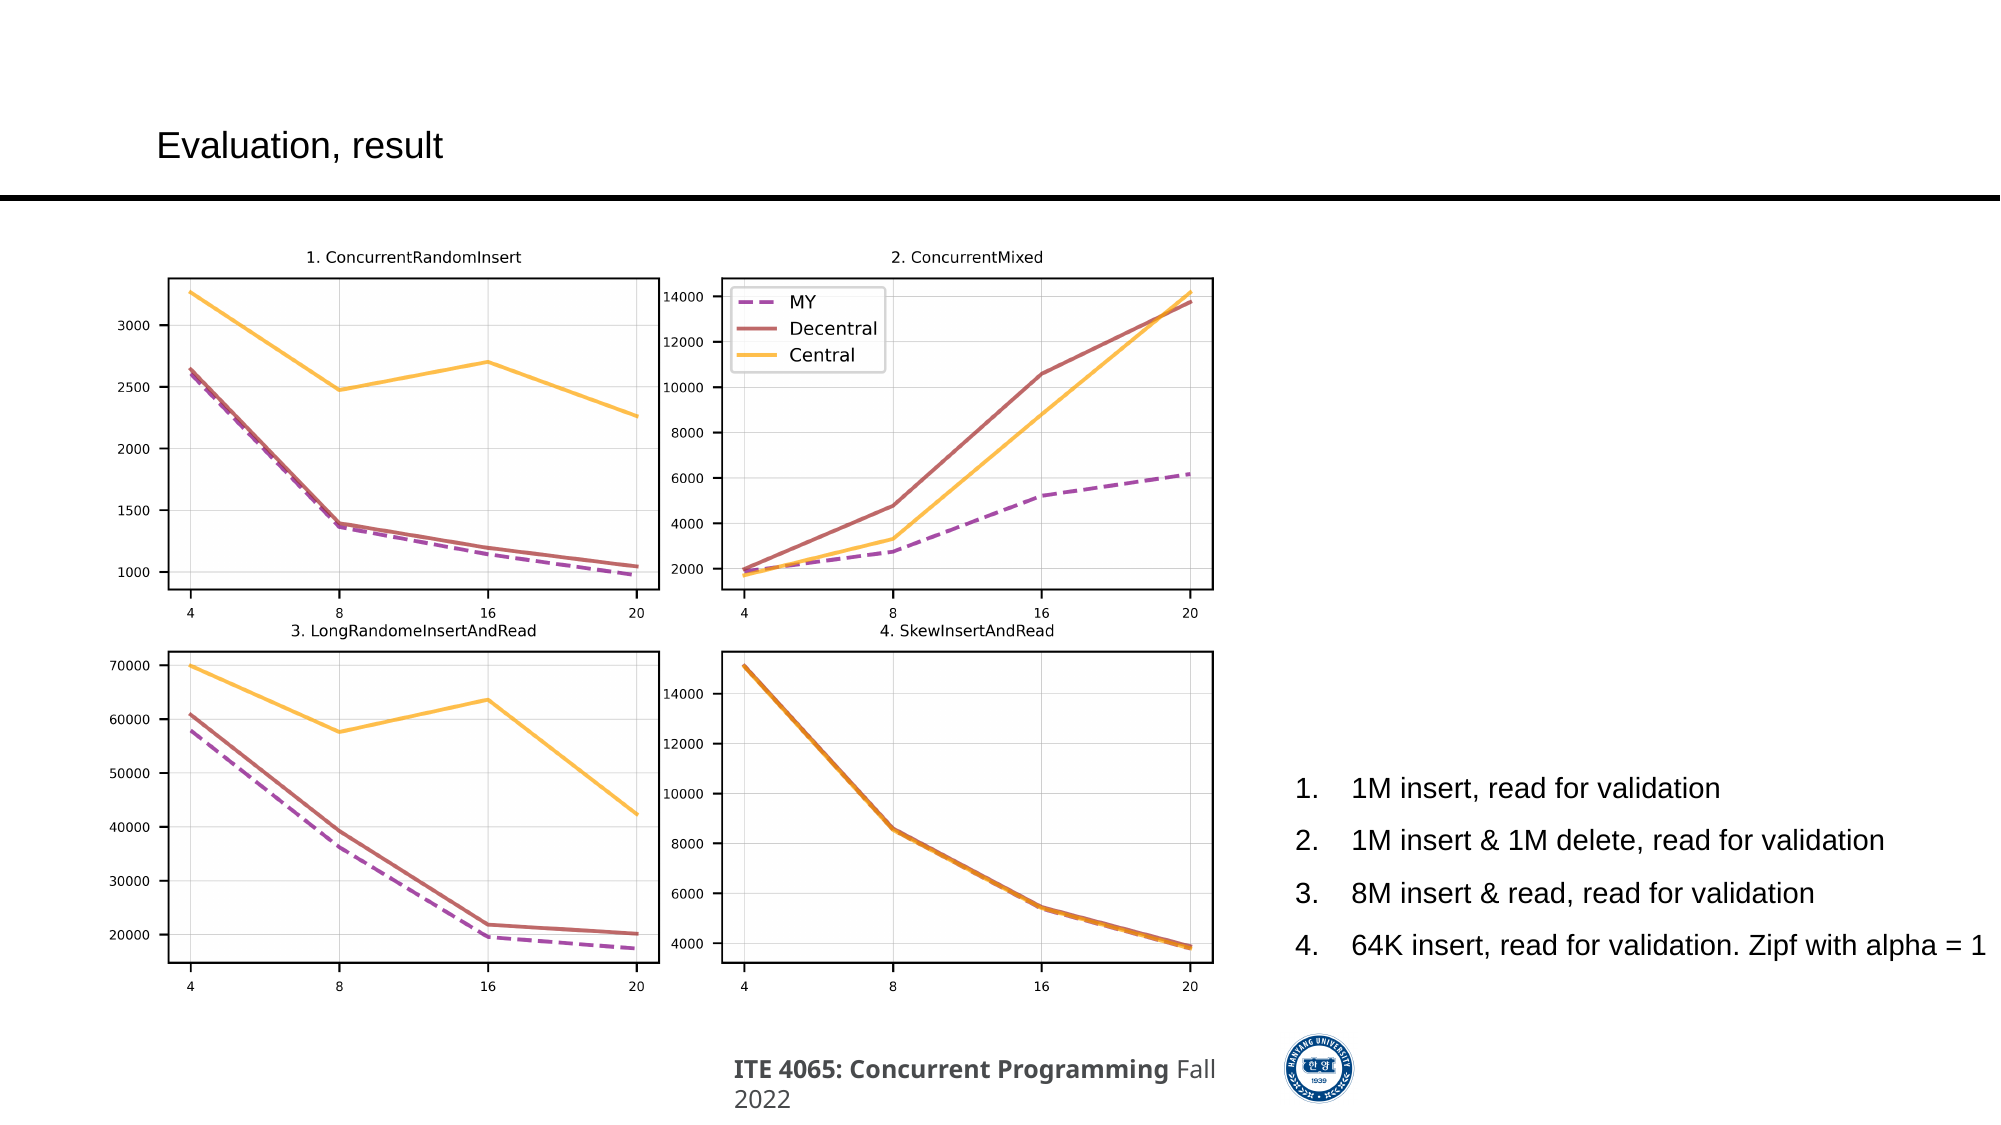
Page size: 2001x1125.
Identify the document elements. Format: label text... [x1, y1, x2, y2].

text_box ITE 4065: Concurrent Programming Fall 2022 [719, 1045, 1281, 1121]
text_box 1M insert, read for validation 1M insert & 1M delete, read for validation 8M insert & read, read for validation 64K insert, read for validation. Zipf with alpha = 1 [1280, 744, 2000, 969]
picture [1280, 1032, 1358, 1105]
picture [90, 232, 1231, 1012]
text_box Evaluation, result [141, 114, 982, 174]
